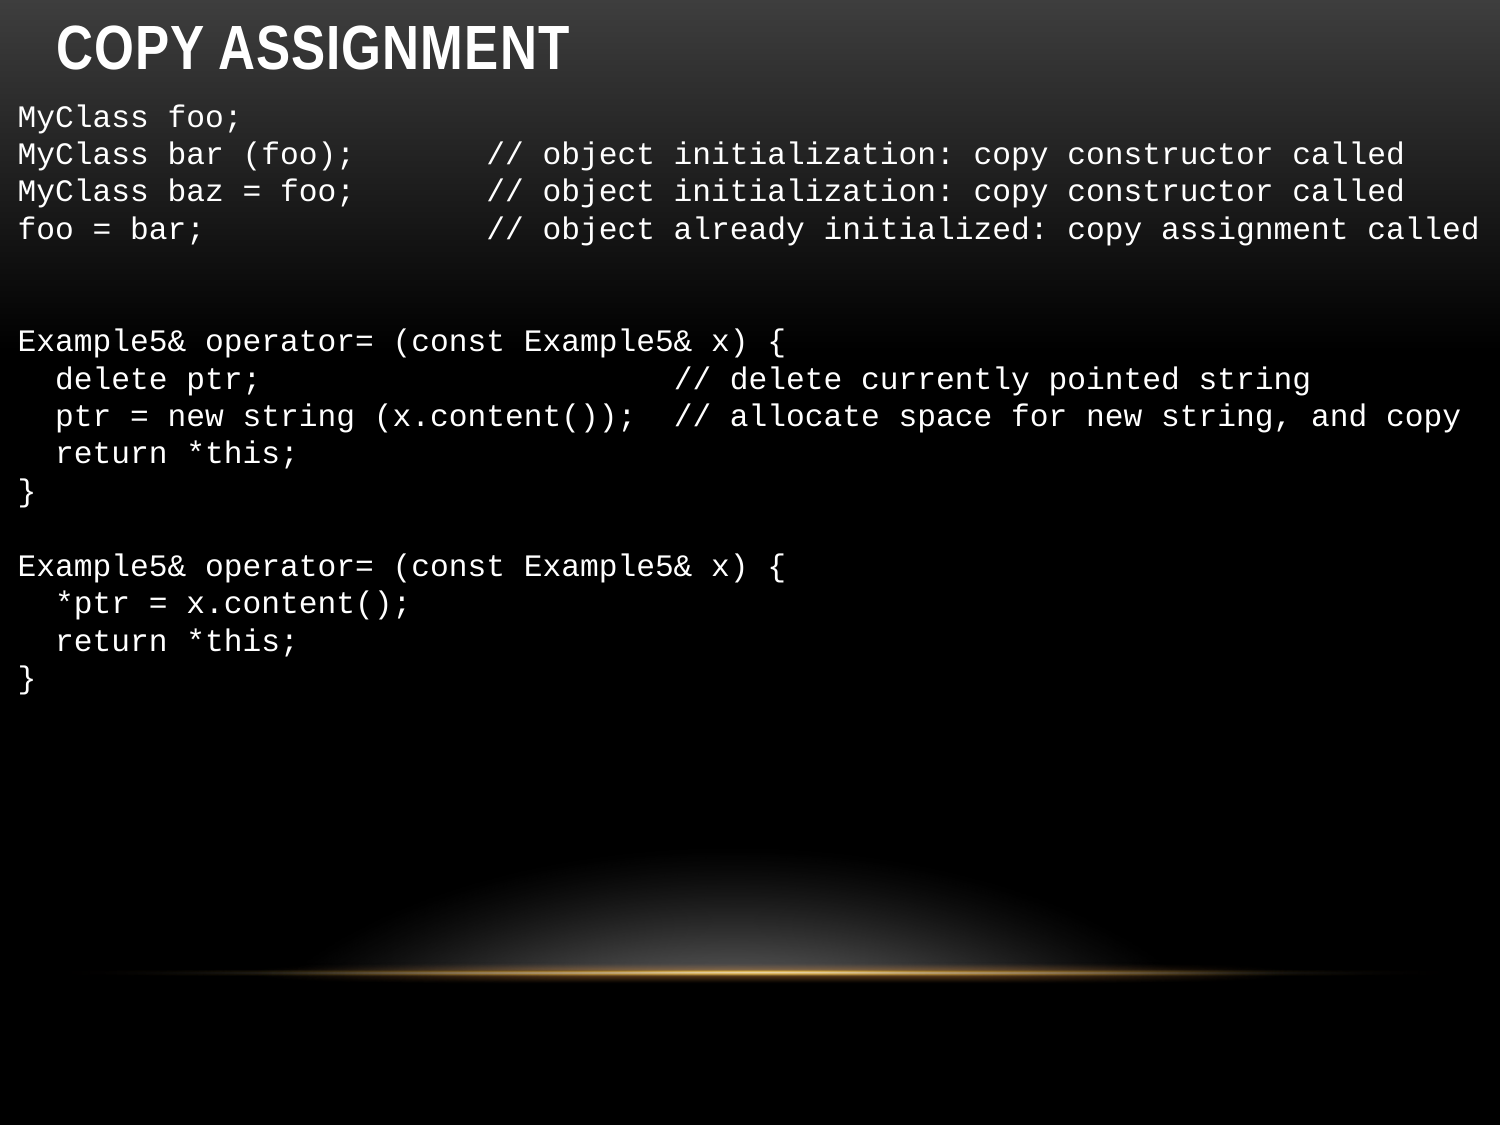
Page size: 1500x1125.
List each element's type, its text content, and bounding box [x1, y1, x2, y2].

picture [0, 0, 1500, 1125]
text_box MyClass foo; MyClass bar (foo); // object initialization: copy constructor called MyClass baz = foo; // object initialization: copy constructor called foo = bar; // object already initialized: copy assignment called Example5& operator= (const Example5& x) { delete ptr; // delete currently pointed string ptr = new string (x.content()); // allocate space for new string, and copy return *this; } Example5& operator= (const Example5& x) { *ptr = x.content(); return *this; } [17, 95, 1483, 695]
title Copy assignment [41, 0, 1299, 95]
